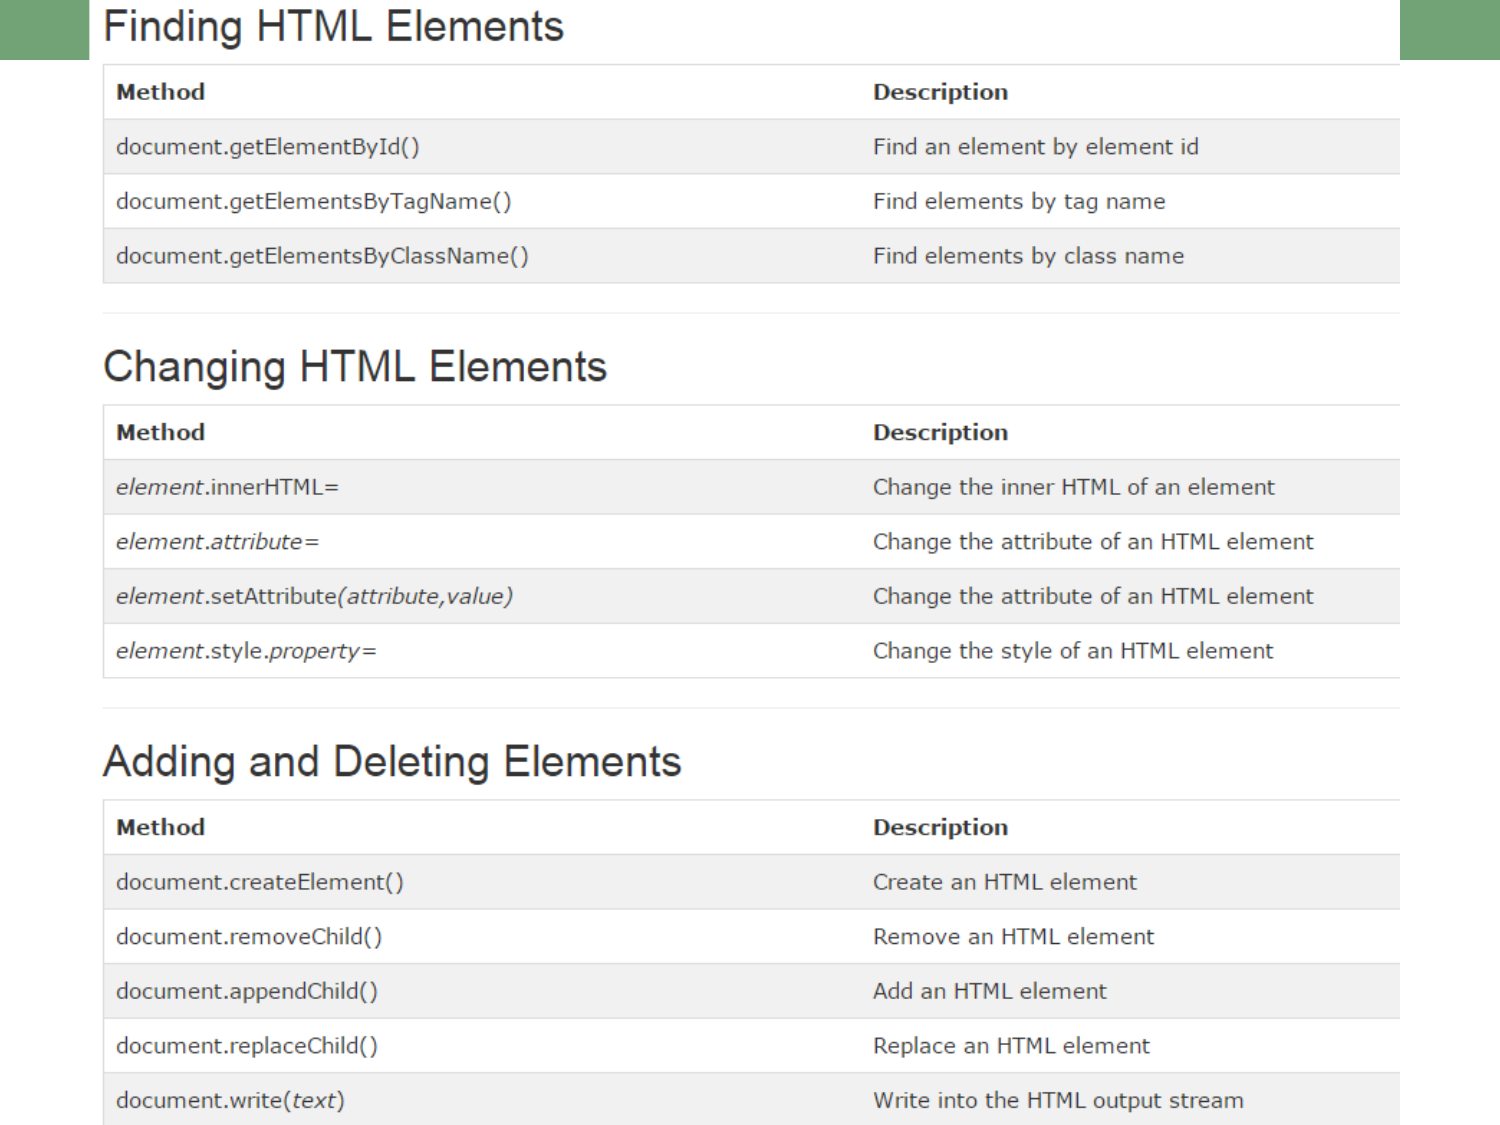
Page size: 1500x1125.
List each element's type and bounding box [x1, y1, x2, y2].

picture [89, 0, 1401, 1125]
